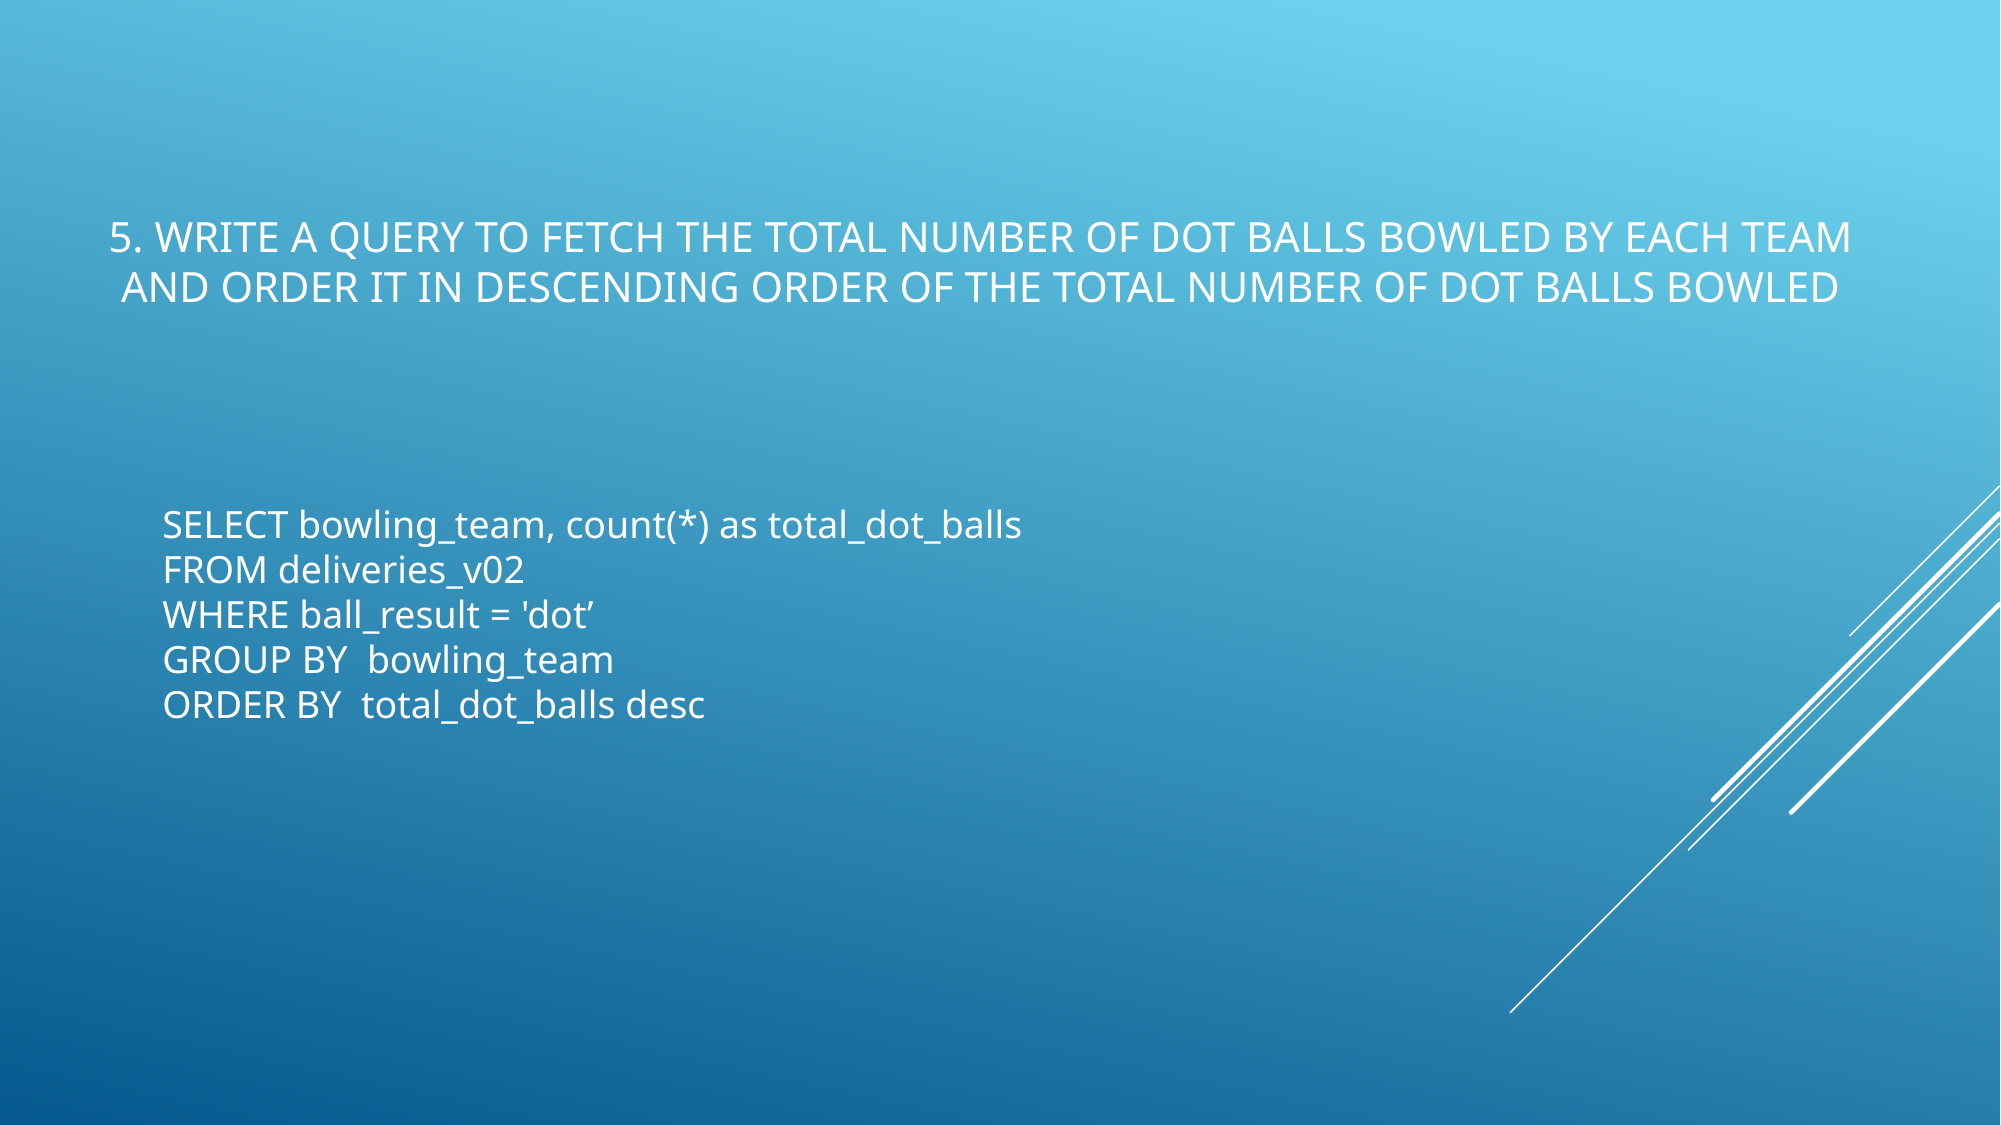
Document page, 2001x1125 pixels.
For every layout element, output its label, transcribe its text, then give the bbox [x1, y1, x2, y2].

text_box SELECT bowling_team, count(*) as total_dot_balls FROM deliveries_v02 WHERE ball_result = 'dot’ GROUP BY bowling_team ORDER BY total_dot_balls desc [147, 493, 1676, 734]
title 5. Write a query to fetch the total number of dot balls bowled by each team and order it in descending order of the total number of dot balls bowled [44, 159, 1917, 363]
